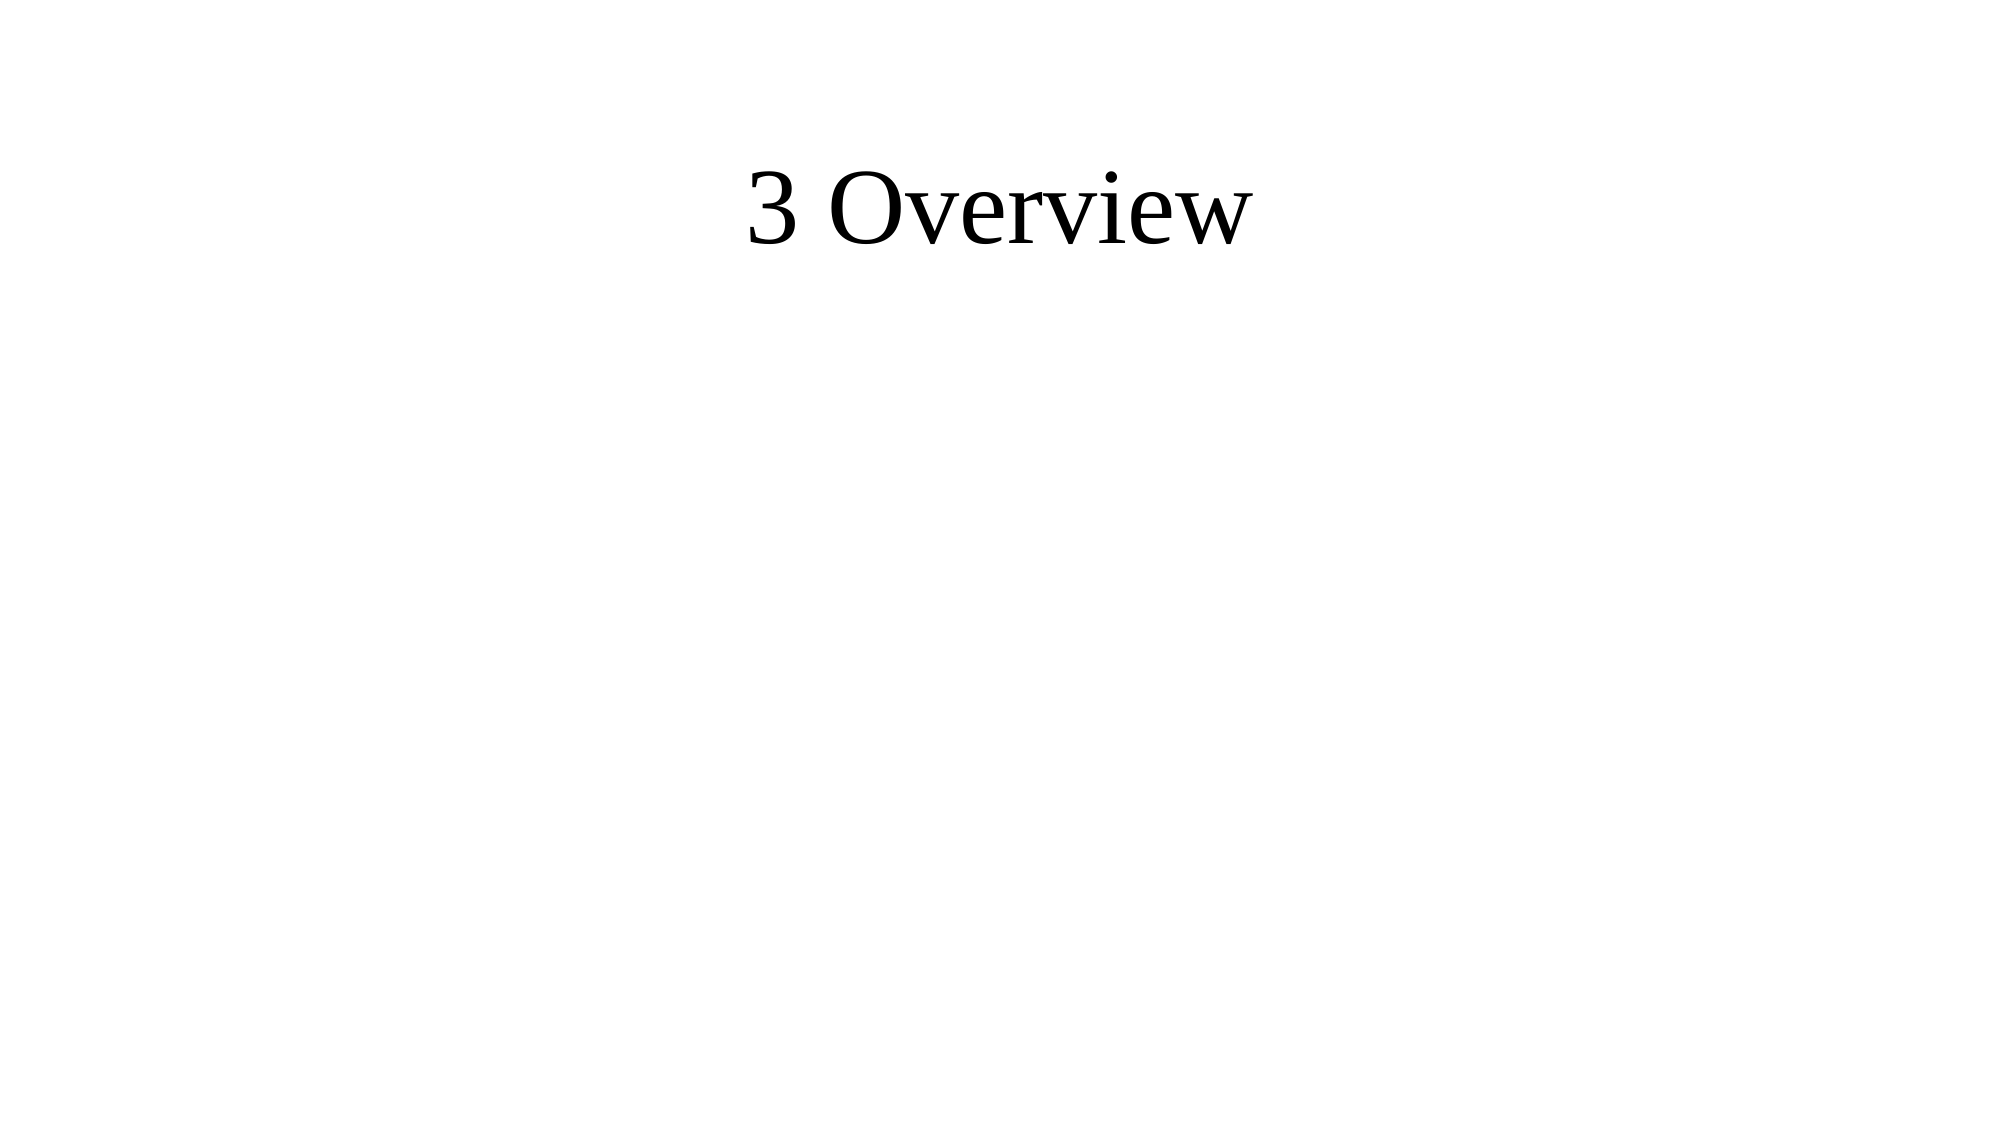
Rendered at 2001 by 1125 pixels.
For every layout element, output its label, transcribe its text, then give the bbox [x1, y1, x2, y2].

title 3 Overview [196, 92, 1804, 275]
